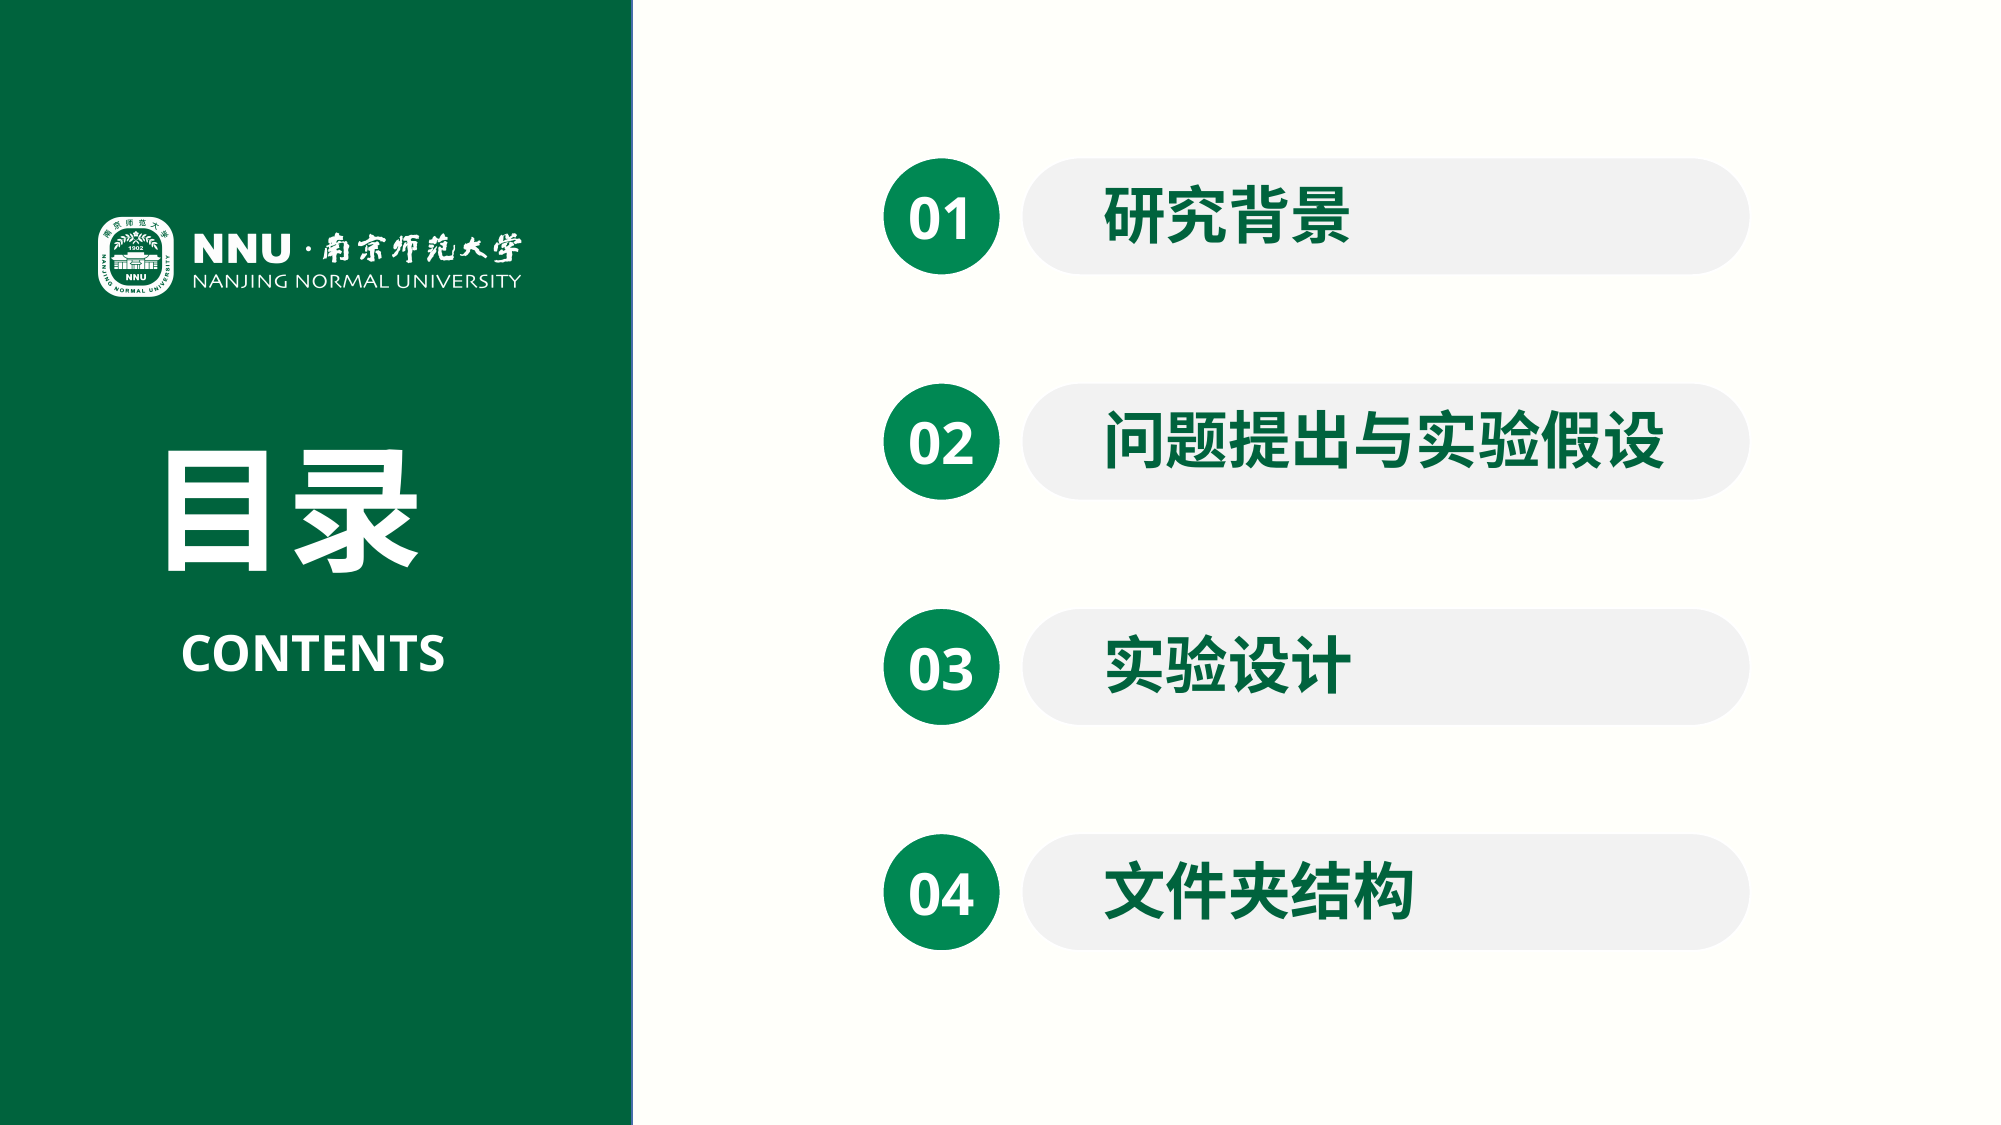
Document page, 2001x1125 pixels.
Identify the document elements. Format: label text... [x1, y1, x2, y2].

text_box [882, 157, 1751, 276]
text_box [0, 0, 633, 1125]
text_box CONTENTS [28, 613, 598, 689]
text_box 目录 [134, 441, 492, 596]
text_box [882, 833, 1751, 952]
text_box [882, 382, 1751, 501]
picture [67, 92, 559, 441]
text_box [882, 607, 1751, 726]
